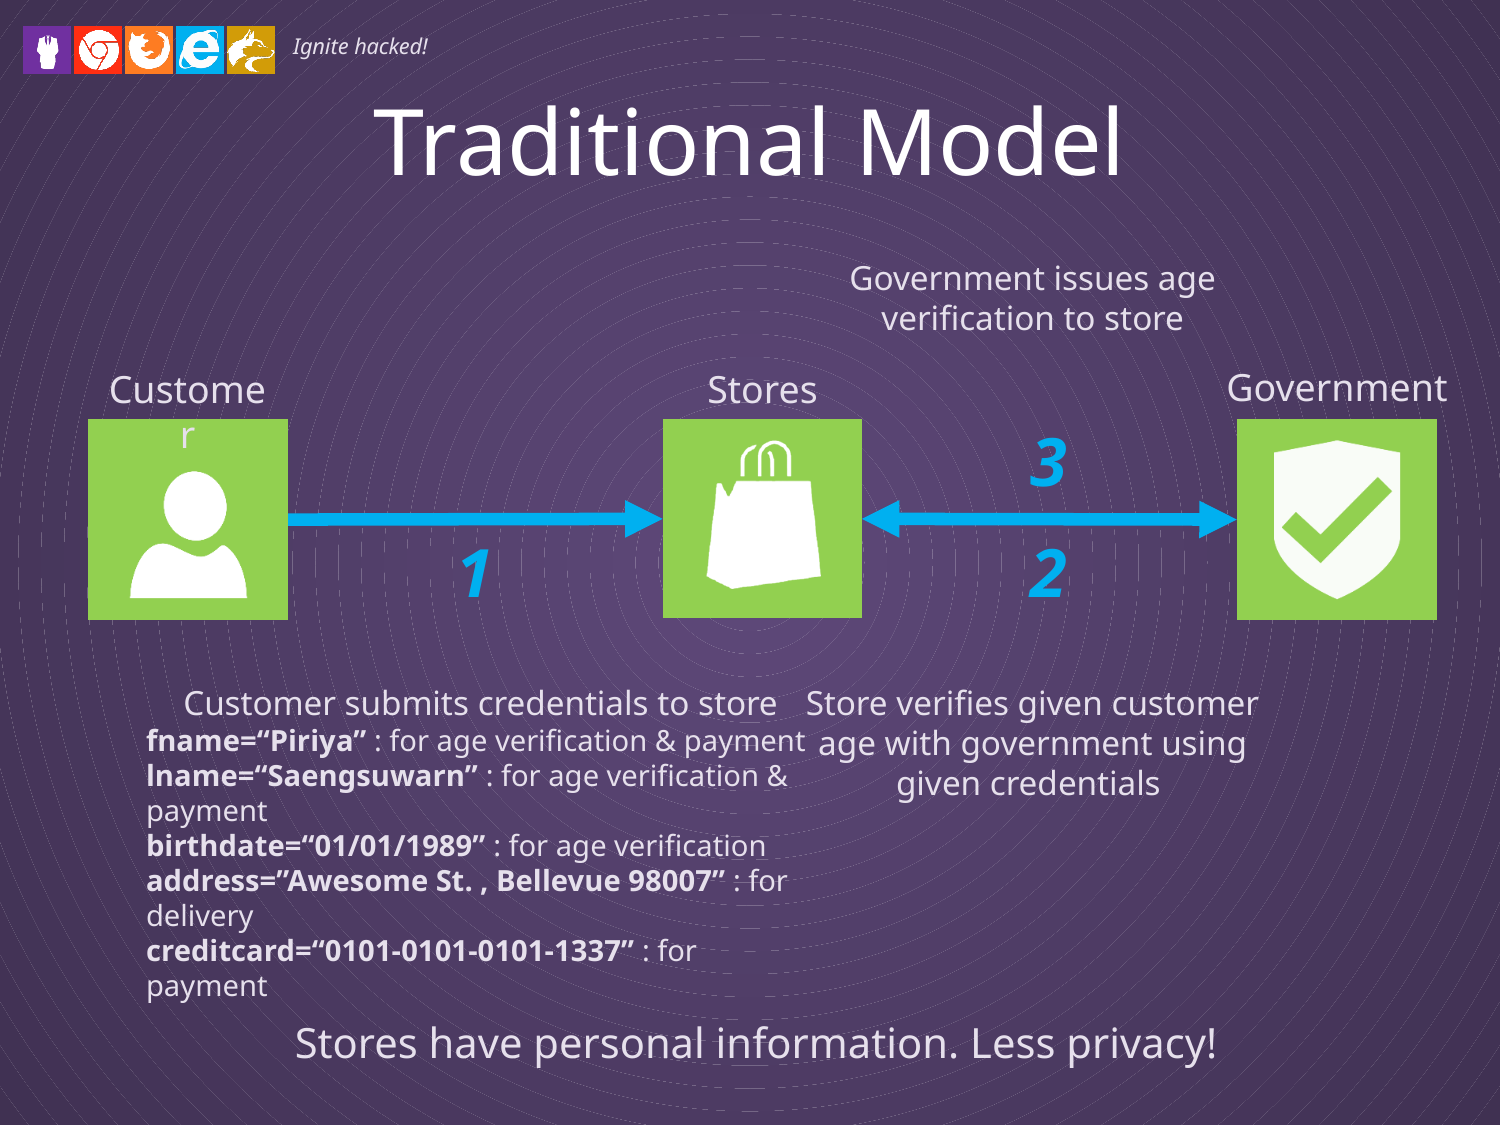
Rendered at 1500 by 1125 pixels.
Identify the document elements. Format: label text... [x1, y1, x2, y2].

picture [73, 25, 123, 74]
text_box Customer [87, 358, 288, 418]
text_box Government [1206, 356, 1468, 417]
picture [226, 25, 276, 74]
title Traditional Model [75, 45, 1425, 233]
picture [87, 419, 289, 621]
text_box Customer submits credentials to store fname=“Piriya” : for age verification & payment lname=“Saengsuwarn” : for age verification & payment birthdate=“01/01/1989” : for age verification address=”Awesome St. , Bellevue 98007” : for delivery creditcard=“0101-0101-0101-1337” : for payment [131, 674, 831, 1009]
text_box 3 [958, 412, 1140, 507]
picture [180, 31, 218, 68]
picture [124, 25, 174, 75]
picture [662, 418, 863, 619]
picture [22, 25, 72, 75]
picture [1236, 419, 1438, 621]
text_box Ignite hacked! [278, 24, 450, 66]
text_box Store verifies given customer age with government using given credentials [789, 674, 1277, 810]
text_box Government issues age verification to store [789, 249, 1277, 345]
text_box 1 [384, 528, 566, 619]
text_box Stores [662, 358, 863, 418]
text_box Stores have personal information. Less privacy! [0, 1009, 1500, 1075]
text_box 2 [958, 528, 1140, 619]
